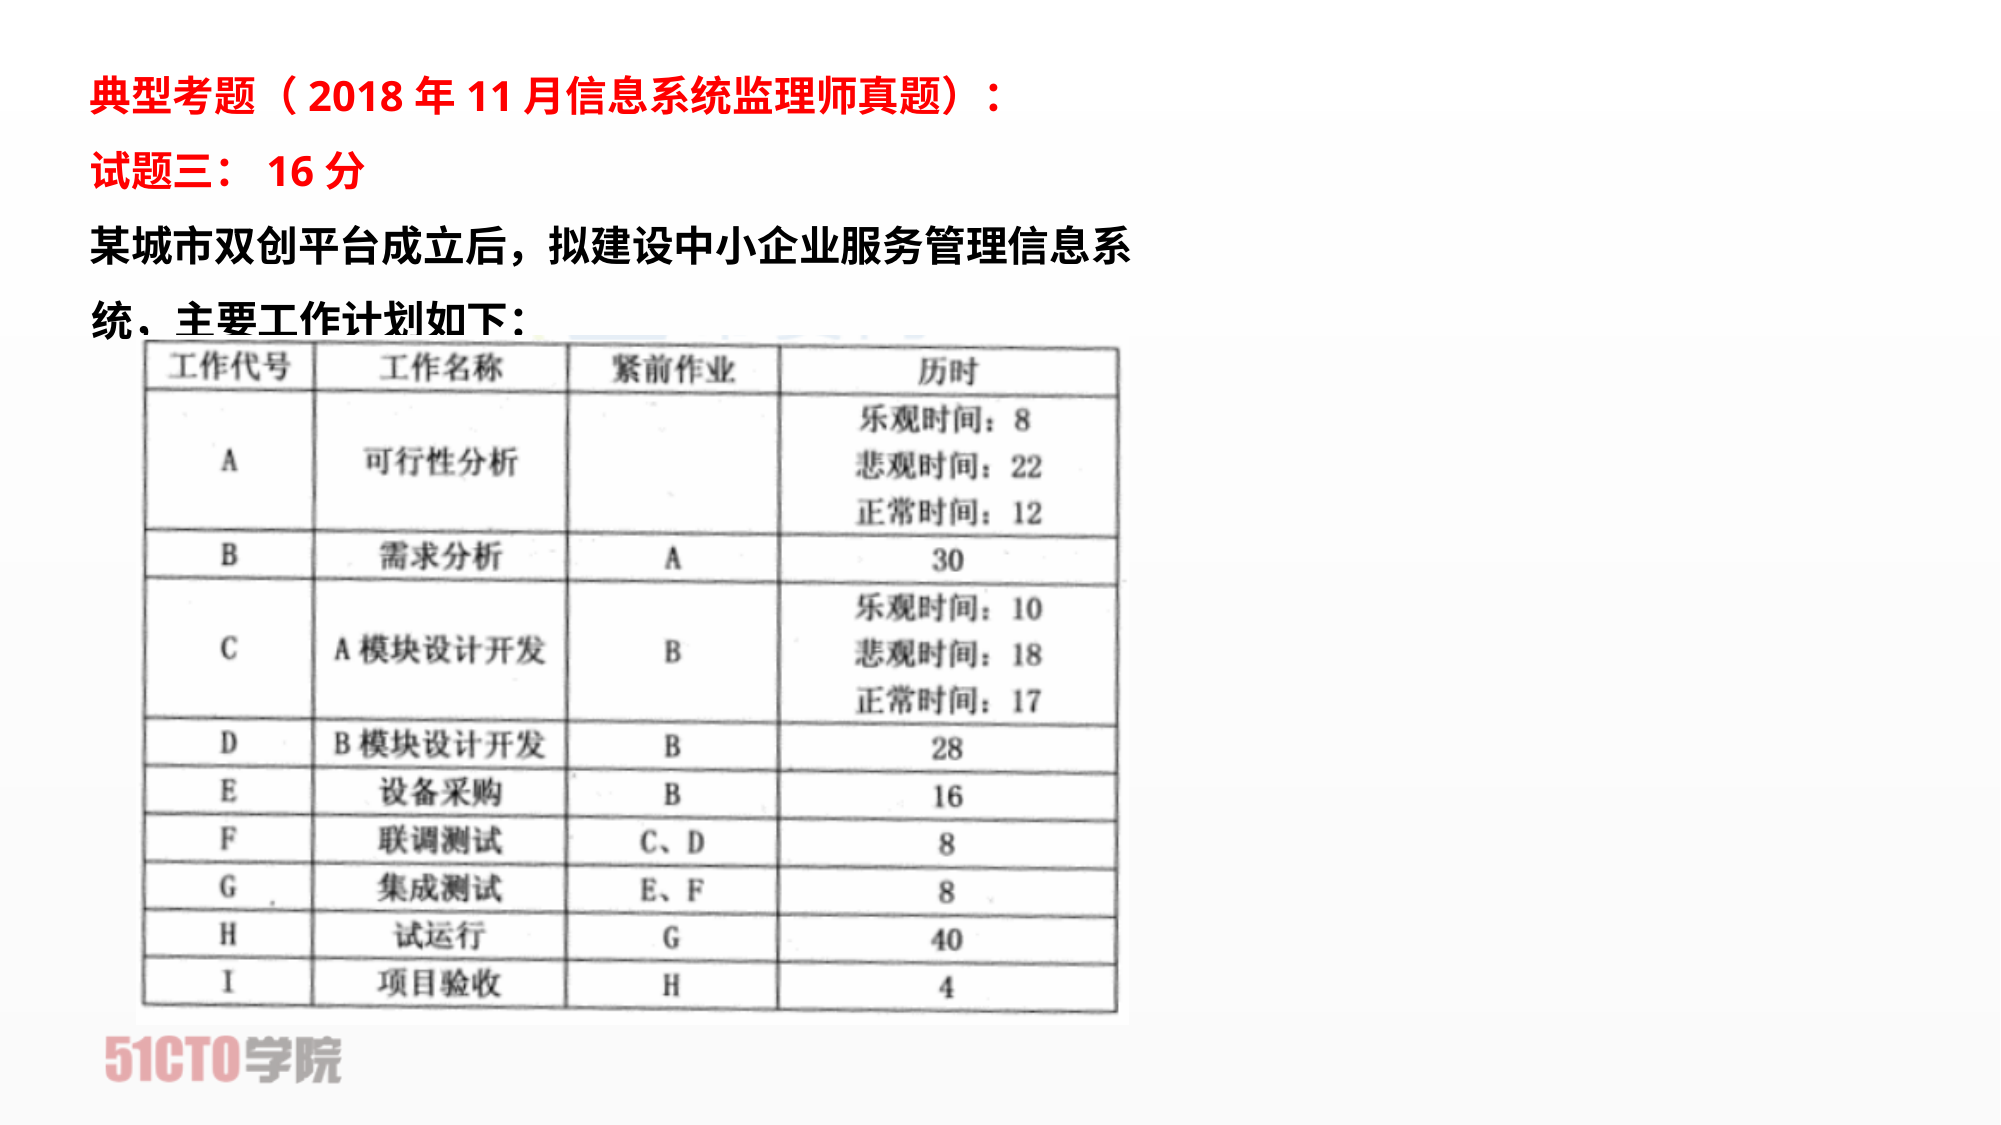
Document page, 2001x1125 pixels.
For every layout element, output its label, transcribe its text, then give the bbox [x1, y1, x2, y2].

text_box 典型考题（2018年11月信息系统监理师真题）： 试题三：16分 某城市双创平台成立后，拟建设中小企业服务管理信息系统，主要工作计划如下： [58, 35, 1206, 503]
picture [45, 335, 1129, 1107]
